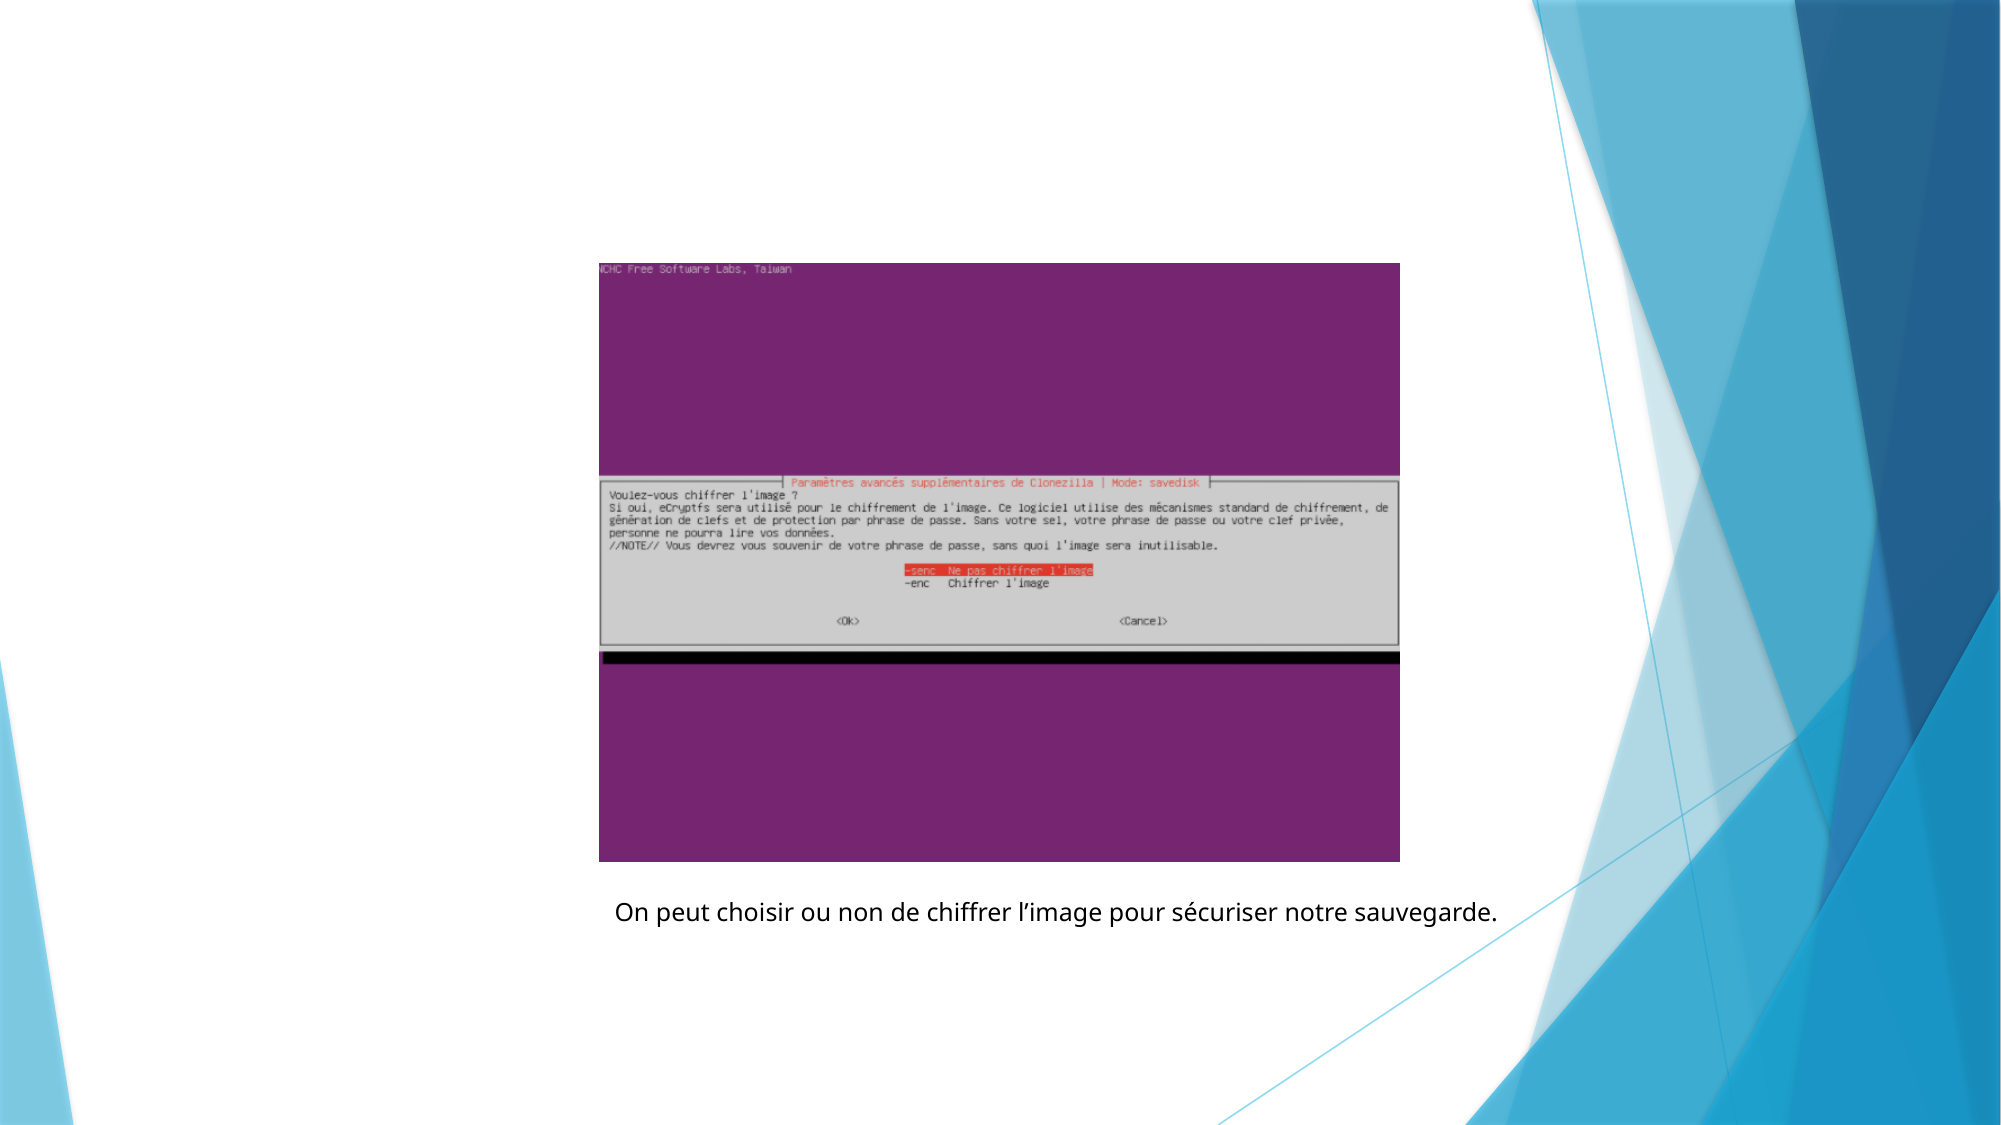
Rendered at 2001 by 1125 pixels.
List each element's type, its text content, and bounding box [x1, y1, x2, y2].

picture [599, 263, 1401, 862]
text_box On peut choisir ou non de chiffrer l’image pour sécuriser notre sauvegarde. [599, 889, 1724, 934]
